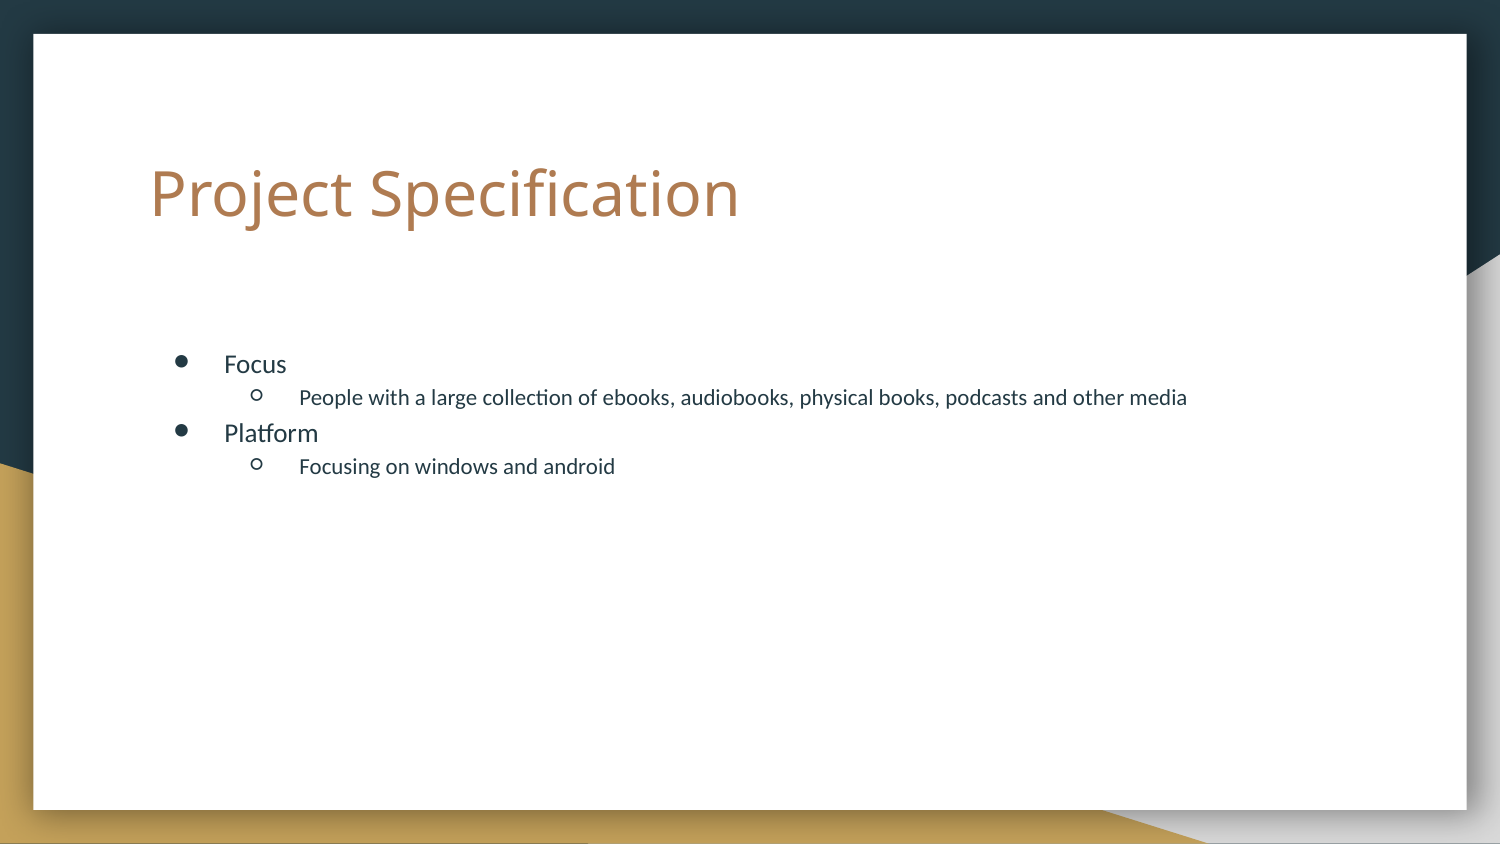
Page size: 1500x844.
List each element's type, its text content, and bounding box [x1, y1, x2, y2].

title Project Specification [134, 138, 1366, 296]
list Focus People with a large collection of ebooks, audiobooks, physical books, podcasts and other media Platform Focusing on windows and android [134, 326, 1366, 729]
